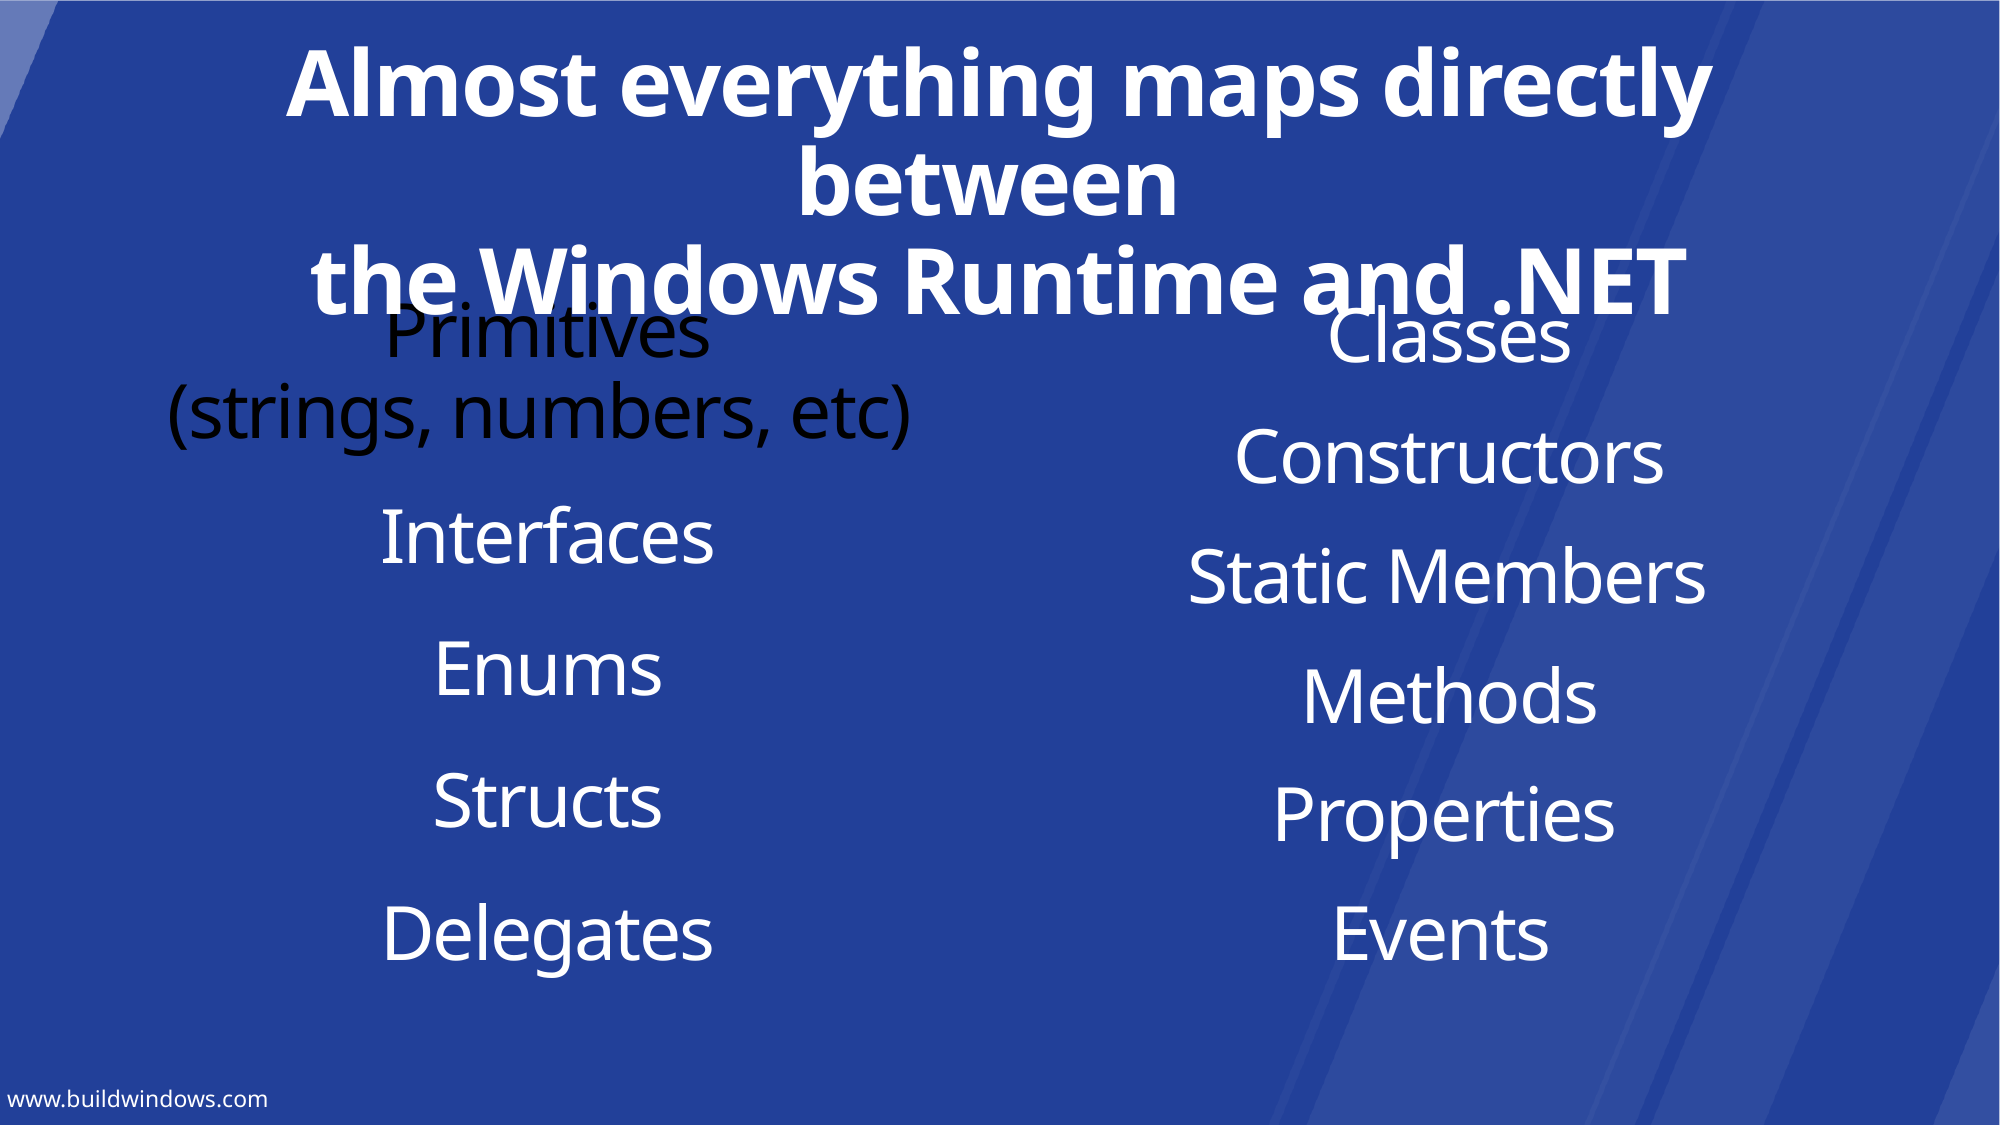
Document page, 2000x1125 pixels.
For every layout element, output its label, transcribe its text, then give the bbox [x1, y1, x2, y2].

text_box Methods [998, 623, 1902, 775]
picture [0, 0, 2000, 1125]
text_box Constructors [998, 383, 1902, 535]
text_box Classes [998, 335, 1902, 383]
text_box Events [997, 860, 1893, 1012]
text_box Properties [993, 743, 1896, 892]
text_box Almost everything maps directly between the Windows Runtime and .NET [85, 37, 1914, 335]
text_box Structs [99, 729, 997, 860]
text_box Static Members [996, 503, 1900, 655]
text_box Delegates [99, 860, 997, 1012]
text_box Enums [99, 595, 997, 729]
title Primitives (strings, numbers, etc) [99, 335, 997, 466]
text_box Interfaces [99, 466, 997, 595]
